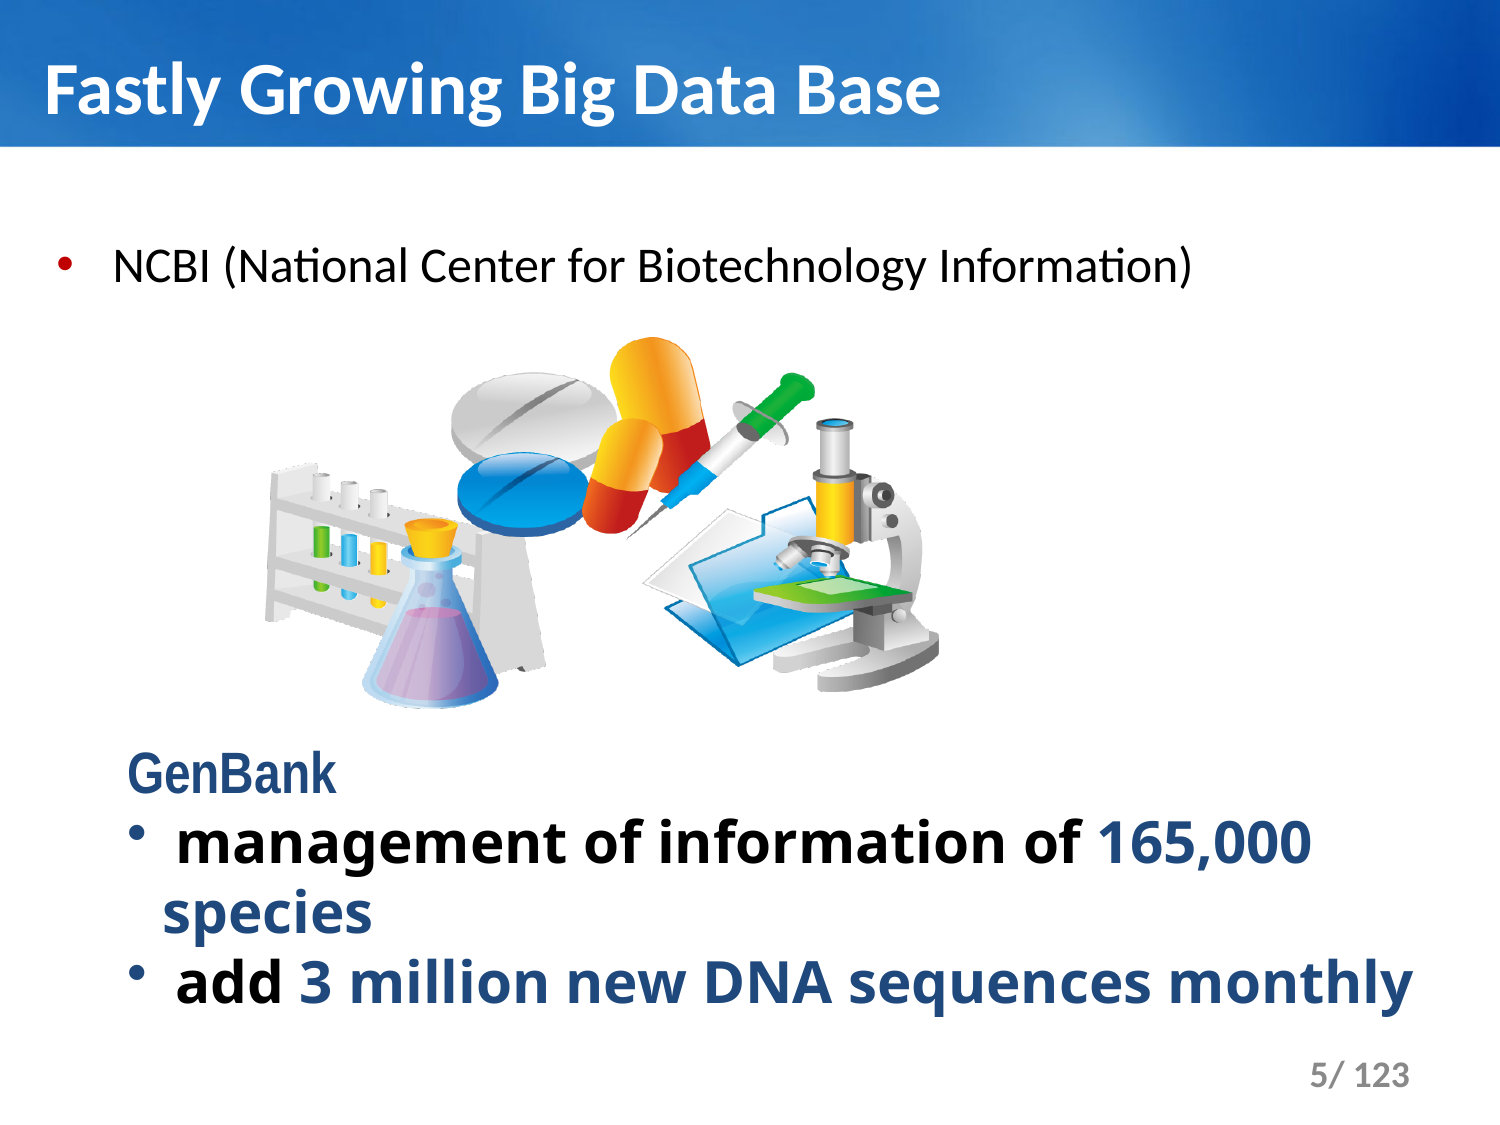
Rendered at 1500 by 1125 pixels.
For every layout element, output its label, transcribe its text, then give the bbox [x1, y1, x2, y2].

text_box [265, 337, 940, 710]
title Fastly Growing Big Data Base [29, 19, 1471, 149]
picture [0, 0, 1500, 1125]
list NCBI (National Center for Biotechnology Information) [41, 231, 1413, 322]
text_box GenBank management of information of 165,000 species add 3 million new DNA sequences monthly [112, 727, 1453, 1023]
slide_number 5 [1074, 1042, 1425, 1103]
